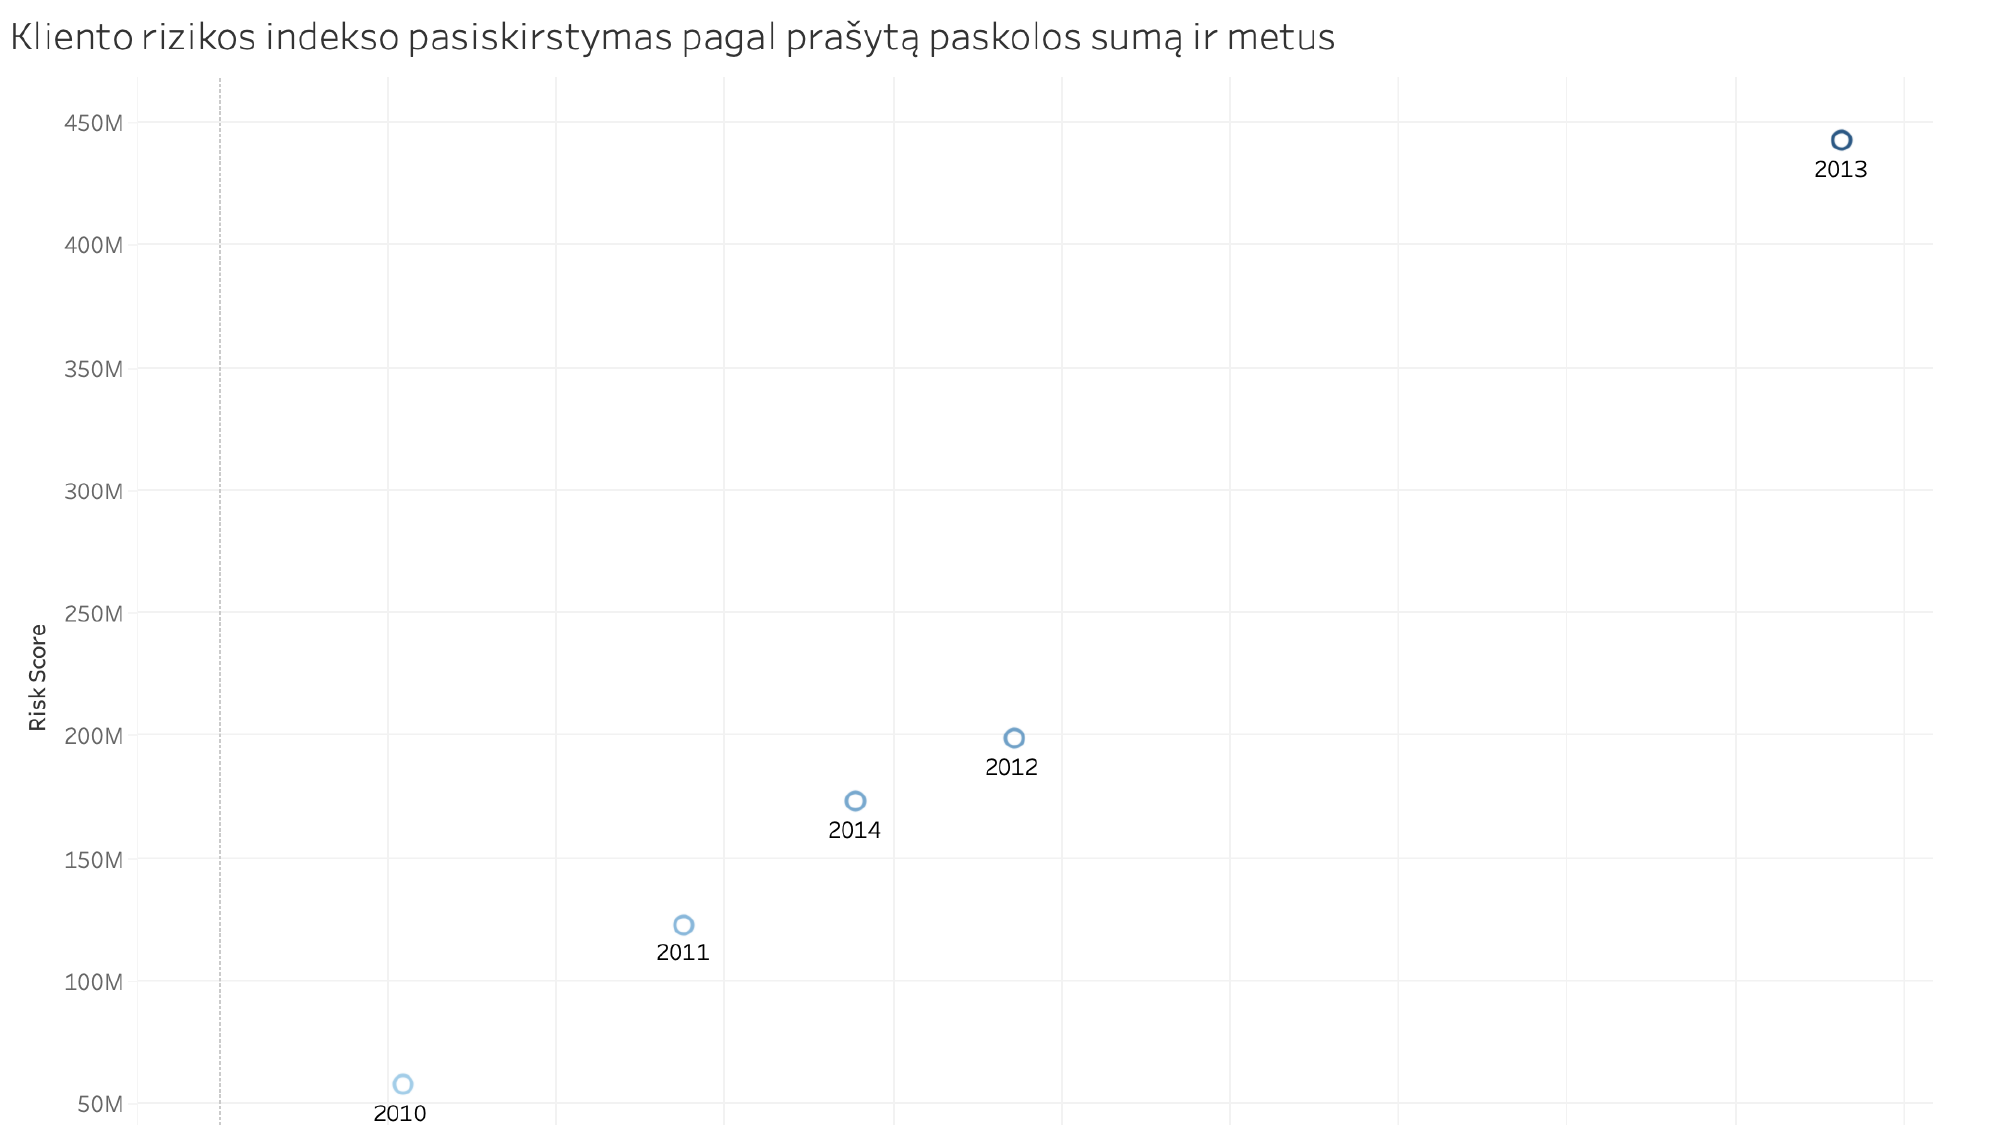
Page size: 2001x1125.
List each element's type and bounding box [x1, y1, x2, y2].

list [0, 0, 2000, 1125]
